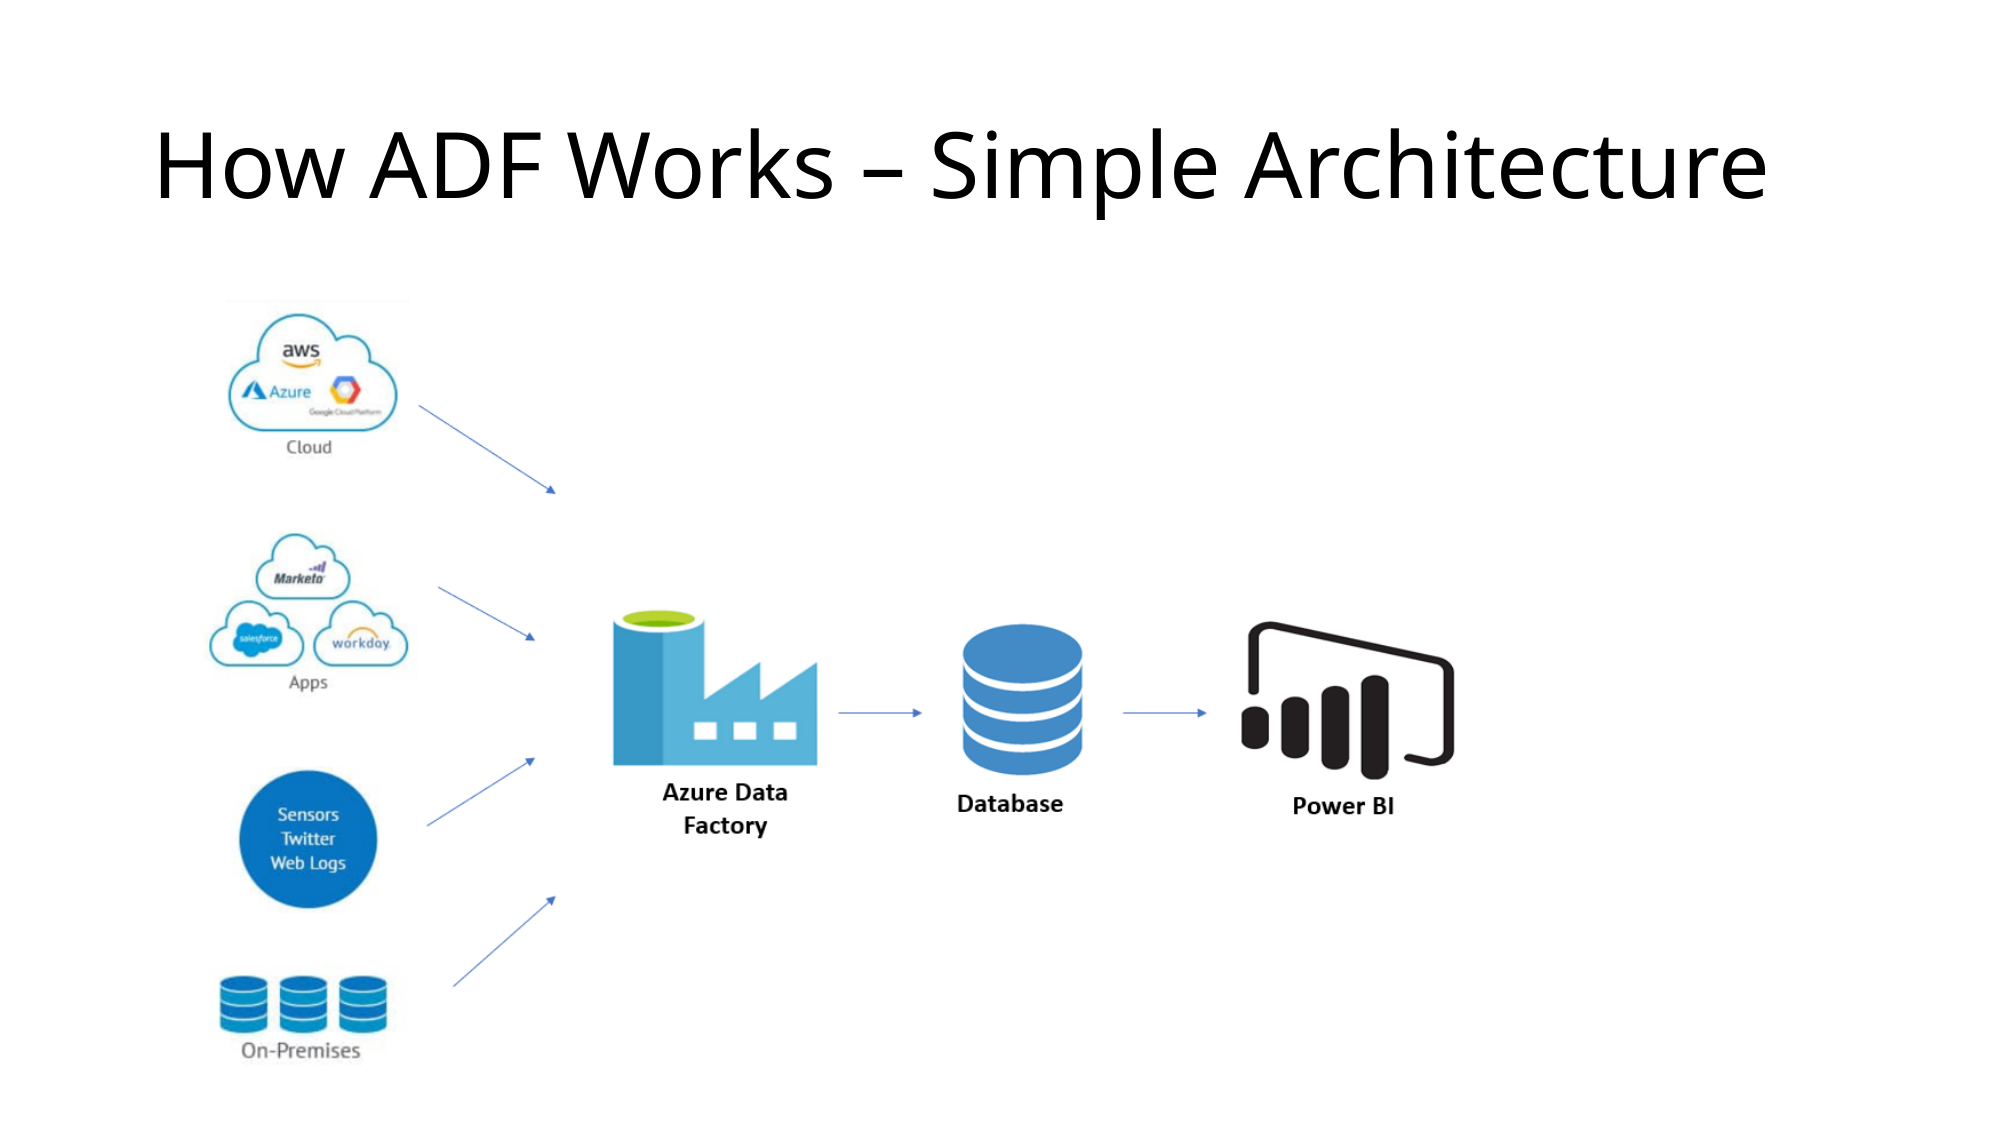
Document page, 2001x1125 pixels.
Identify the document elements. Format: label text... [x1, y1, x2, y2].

title How ADF Works – Simple Architecture [137, 59, 1863, 278]
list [152, 294, 1476, 1083]
